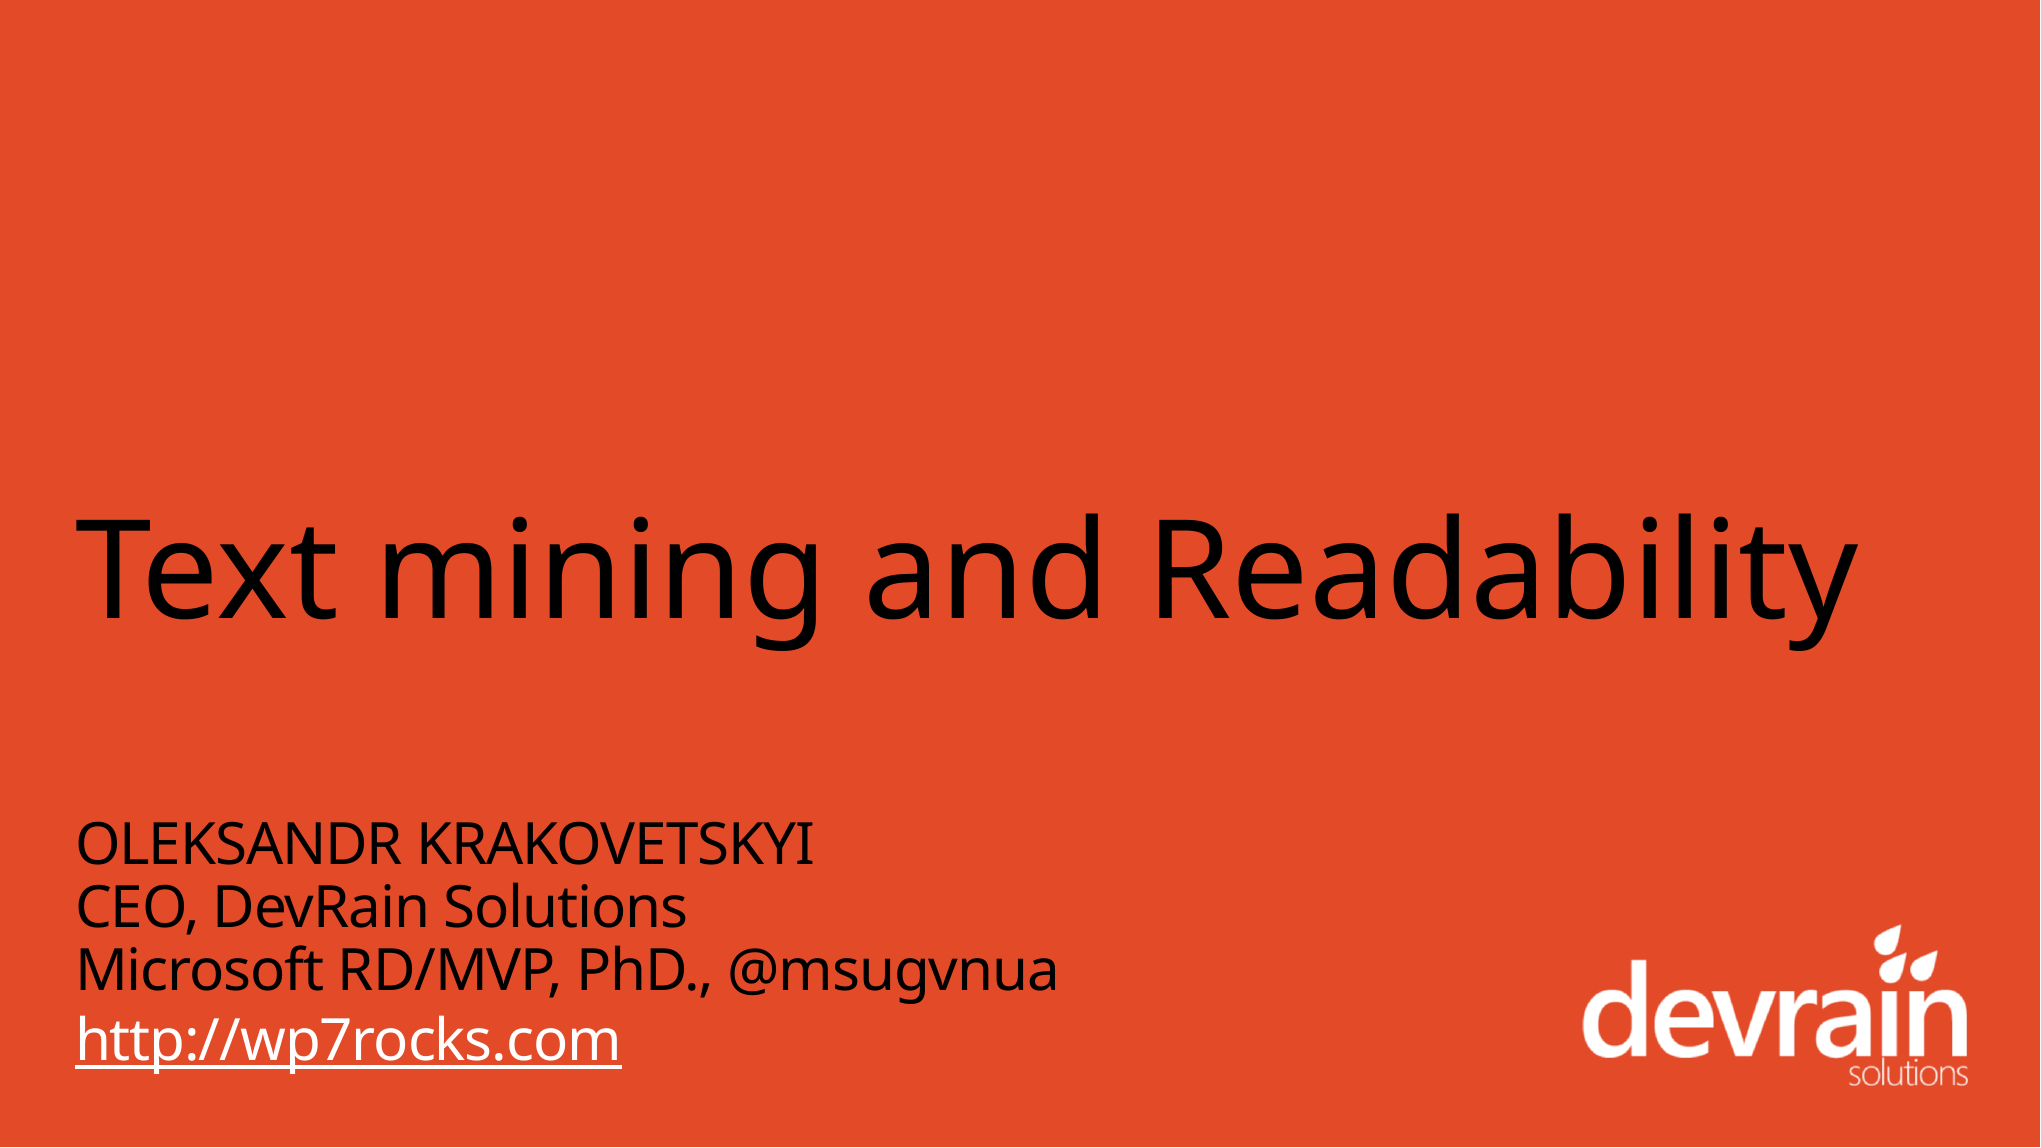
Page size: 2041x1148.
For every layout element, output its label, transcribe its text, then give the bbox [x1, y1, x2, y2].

subtitle OLEKSANDR KRAKOVETSKYI CEO, DevRain Solutions Microsoft RD/MVP, PhD., @msugvnua http://wp7rocks.com [45, 948, 1383, 1099]
title Text mining and Readability [45, 498, 1996, 649]
picture [1582, 923, 1968, 1087]
